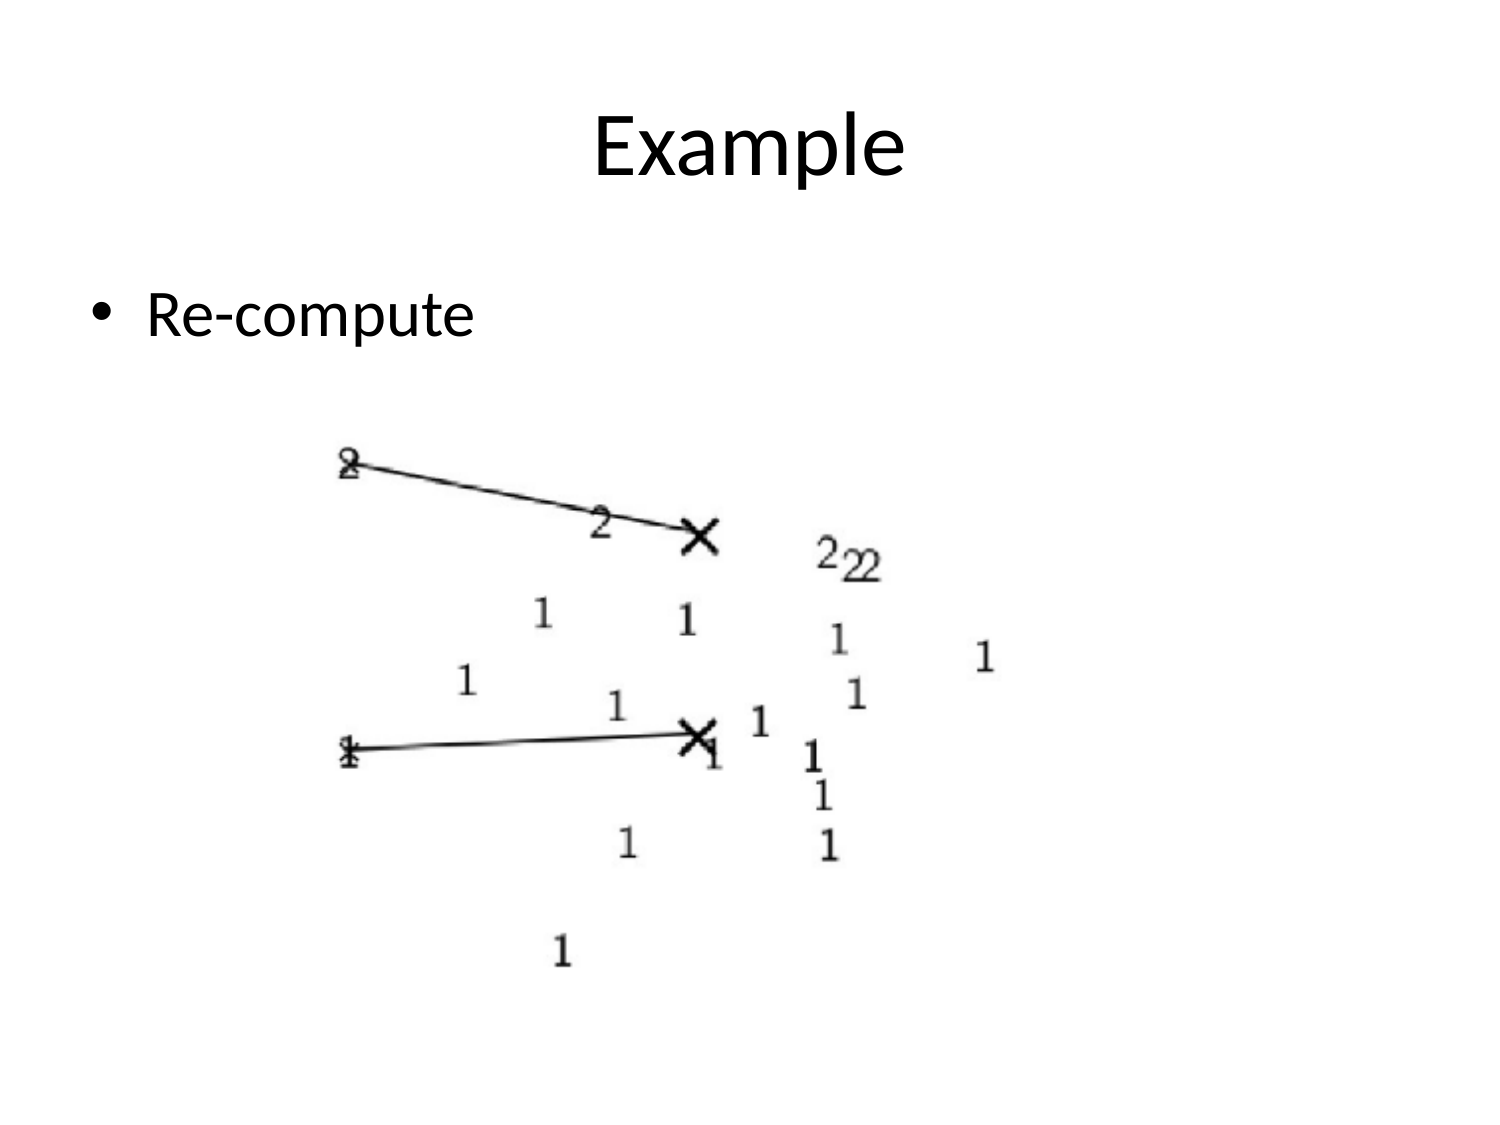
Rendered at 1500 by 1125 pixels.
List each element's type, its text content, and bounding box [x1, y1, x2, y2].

title Example [75, 45, 1425, 233]
picture [271, 384, 1069, 1006]
list Re-compute [75, 262, 1425, 1005]
